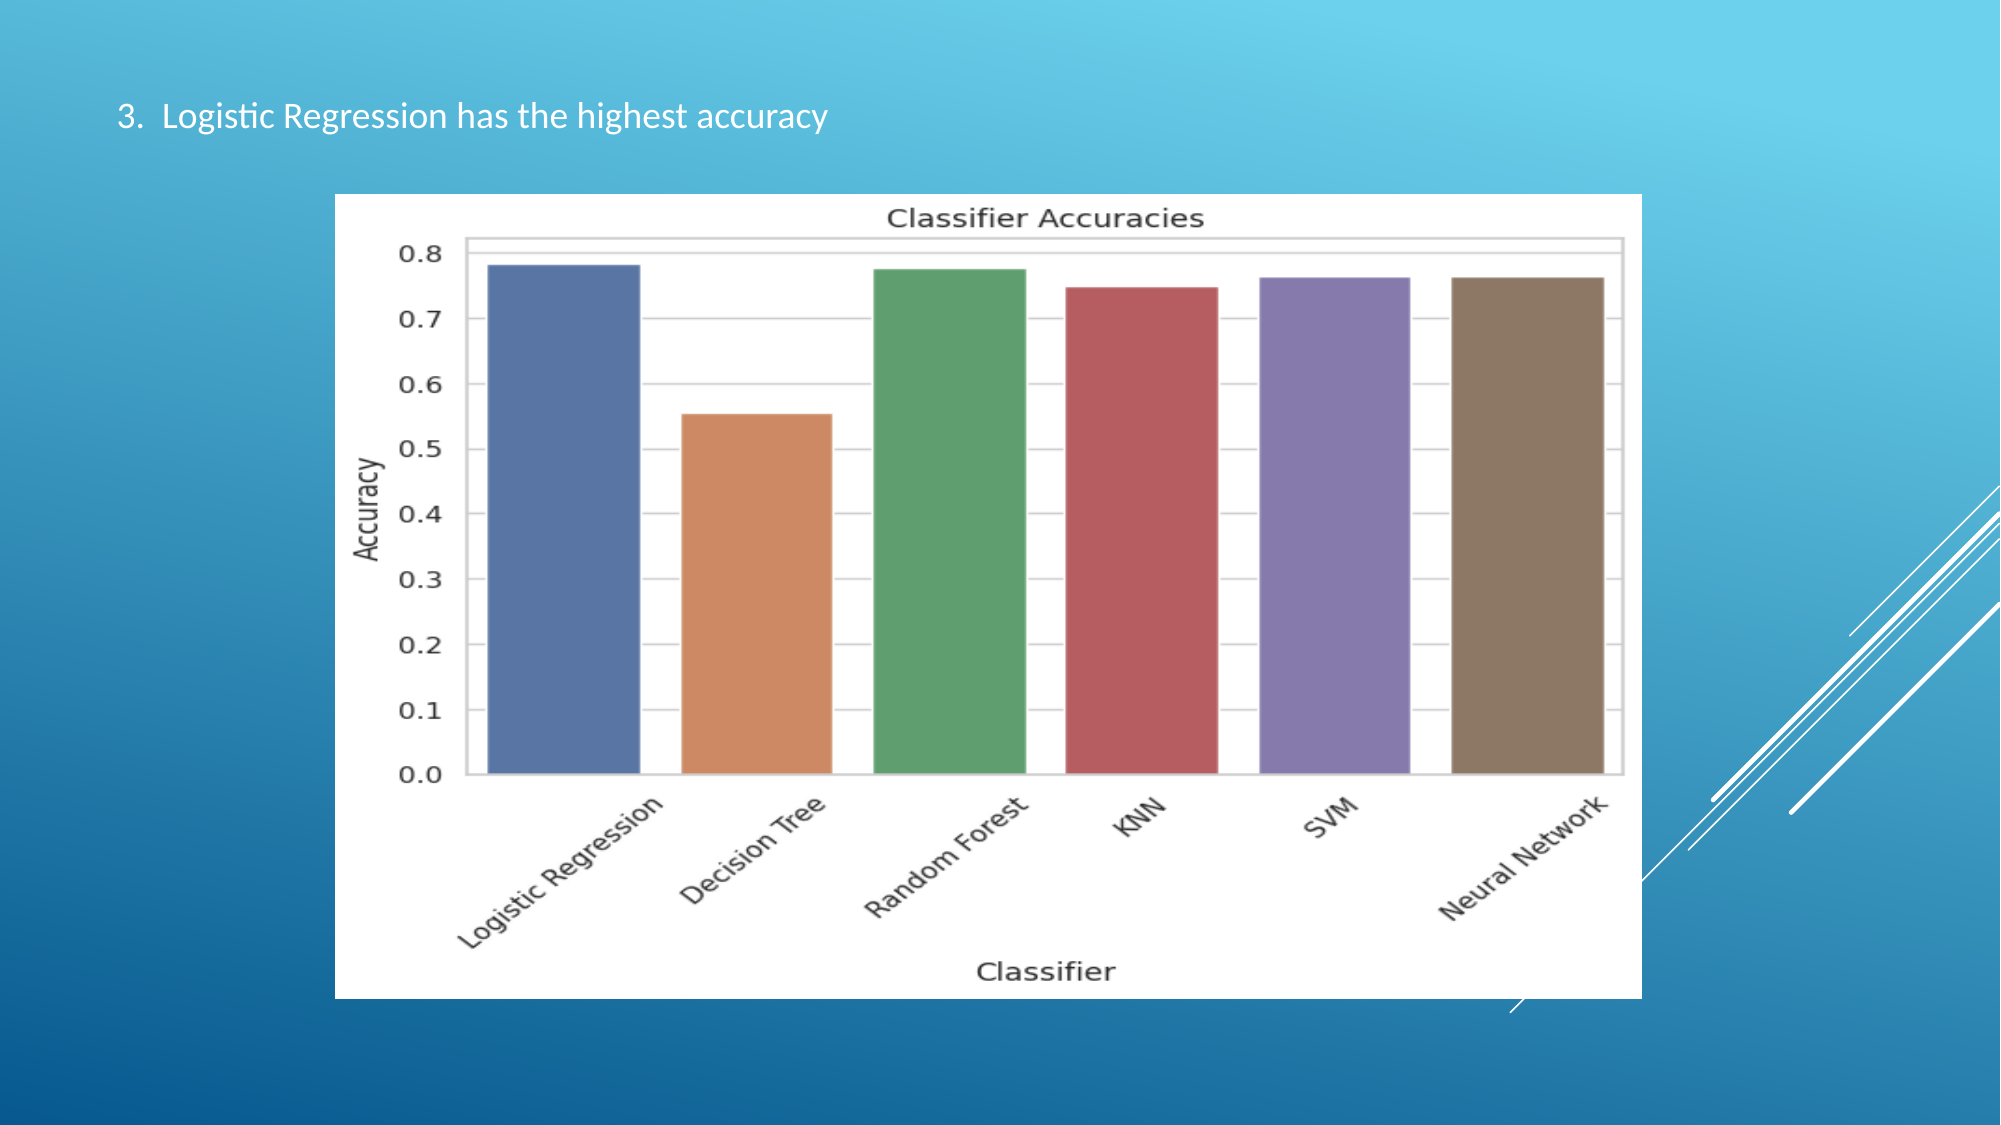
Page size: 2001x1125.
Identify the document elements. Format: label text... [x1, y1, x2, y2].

text_box 3. Logistic Regression has the highest accuracy [101, 83, 1186, 144]
picture [335, 194, 1642, 1000]
